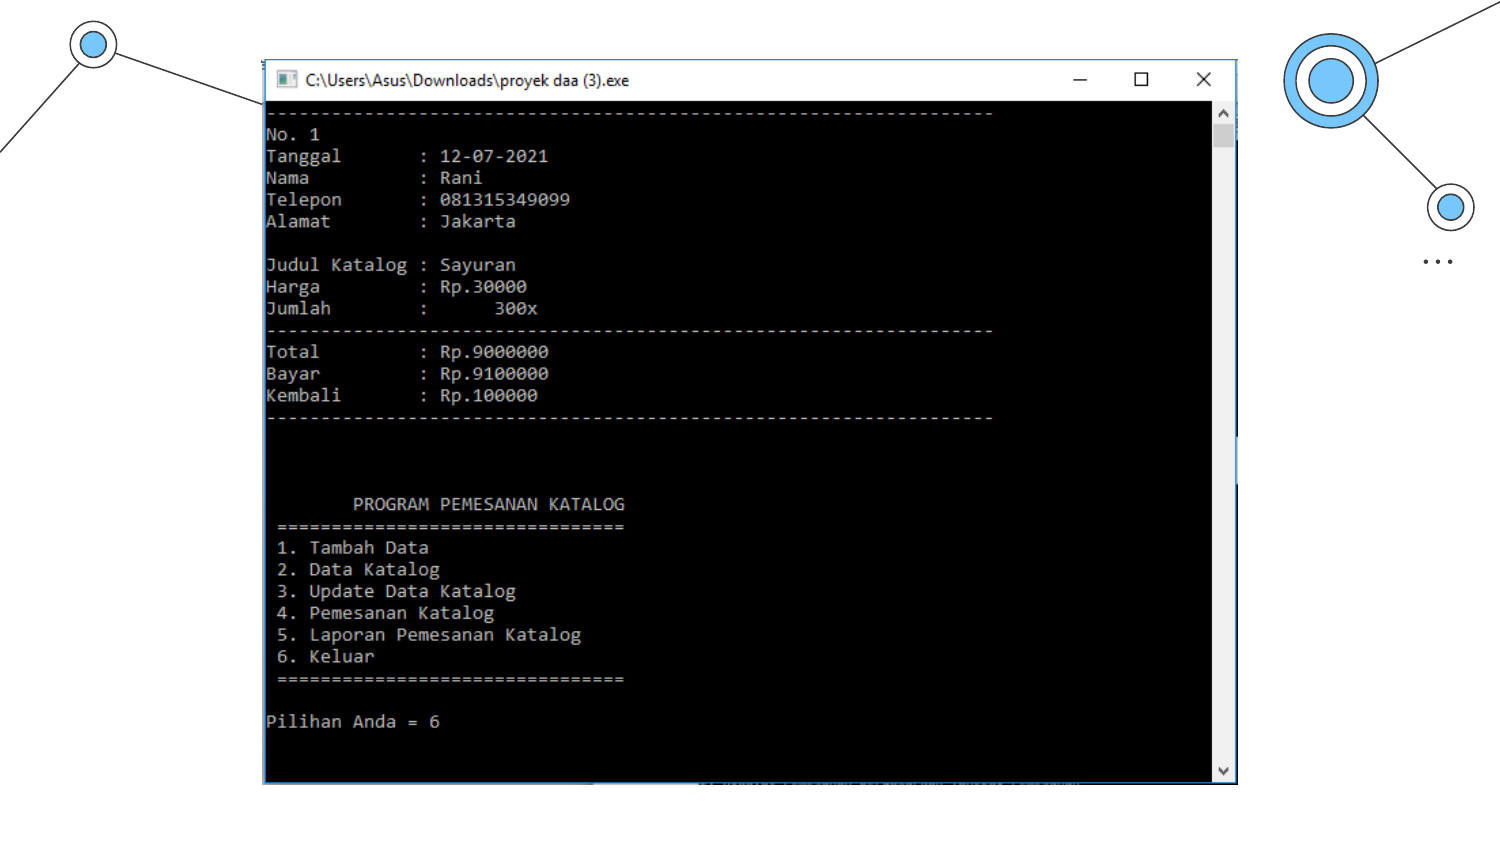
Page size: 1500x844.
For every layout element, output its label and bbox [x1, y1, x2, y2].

picture [262, 59, 1238, 785]
